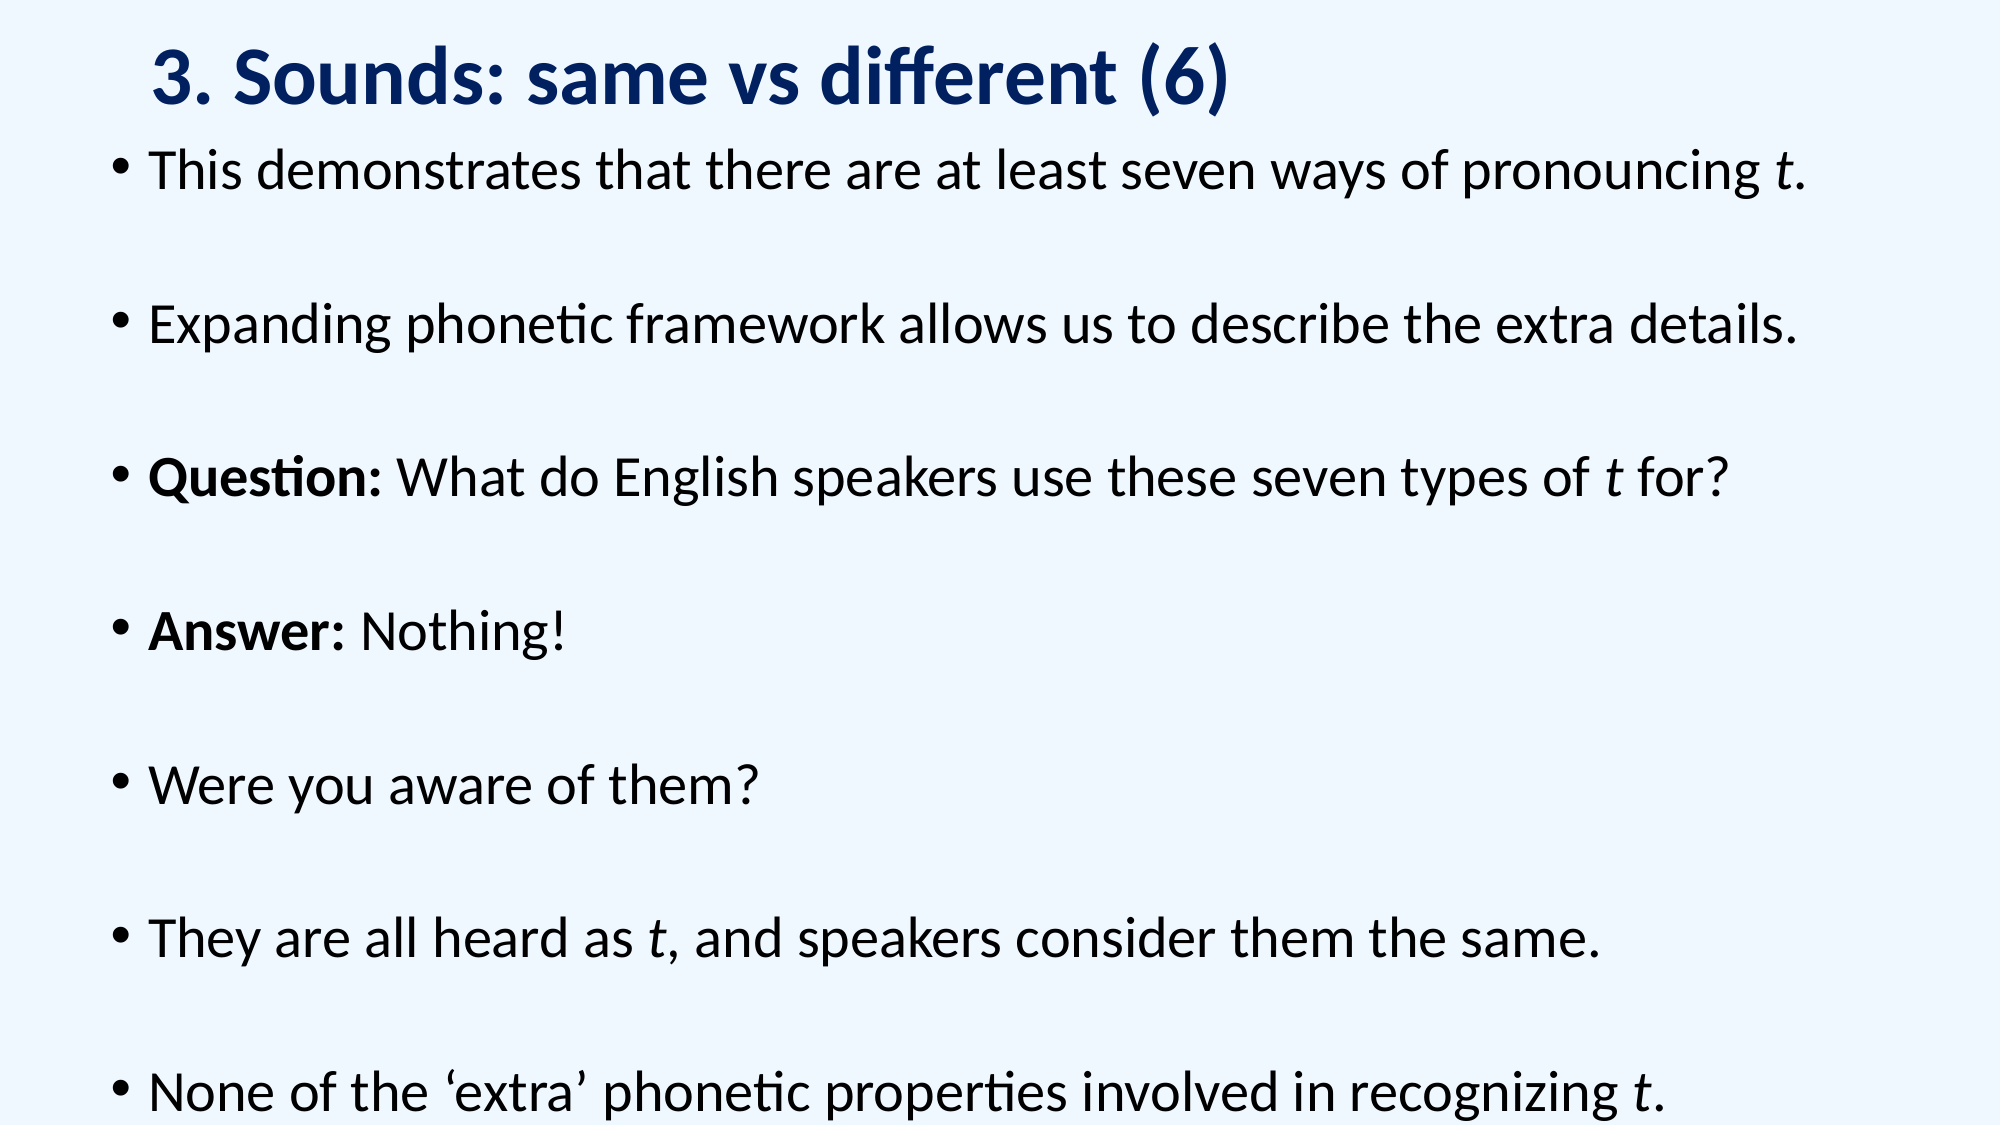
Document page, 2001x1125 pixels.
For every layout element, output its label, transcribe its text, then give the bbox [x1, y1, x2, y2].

list This demonstrates that there are at least seven ways of pronouncing t. Expanding phonetic framework allows us to describe the extra details. Question: What do English speakers use these seven types of t for? Answer: Nothing! Were you aware of them? They are all heard as t, and speakers consider them the same. None of the ‘extra’ phonetic properties involved in recognizing t. [95, 137, 1938, 1114]
title 3. Sounds: same vs different (6) [135, 19, 1656, 137]
